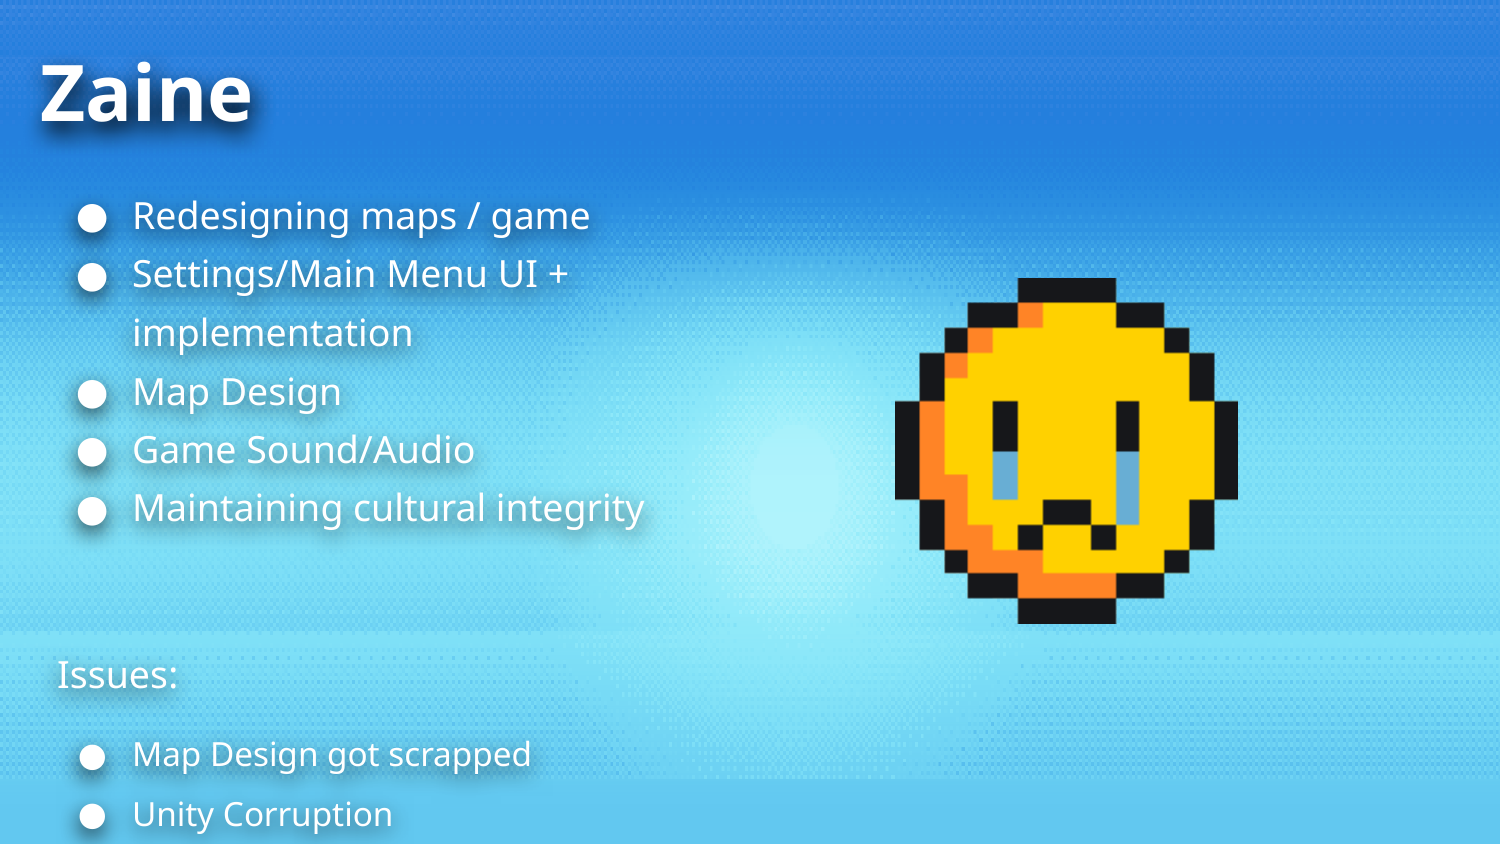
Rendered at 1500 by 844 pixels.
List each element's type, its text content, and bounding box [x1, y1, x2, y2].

list Redesigning maps / game Settings/Main Menu UI + implementation Map Design Game Sound/Audio Maintaining cultural integrity Issues: Map Design got scrapped Unity Corruption [42, 163, 824, 681]
title Zaine [25, 27, 465, 166]
picture [0, 0, 1500, 844]
